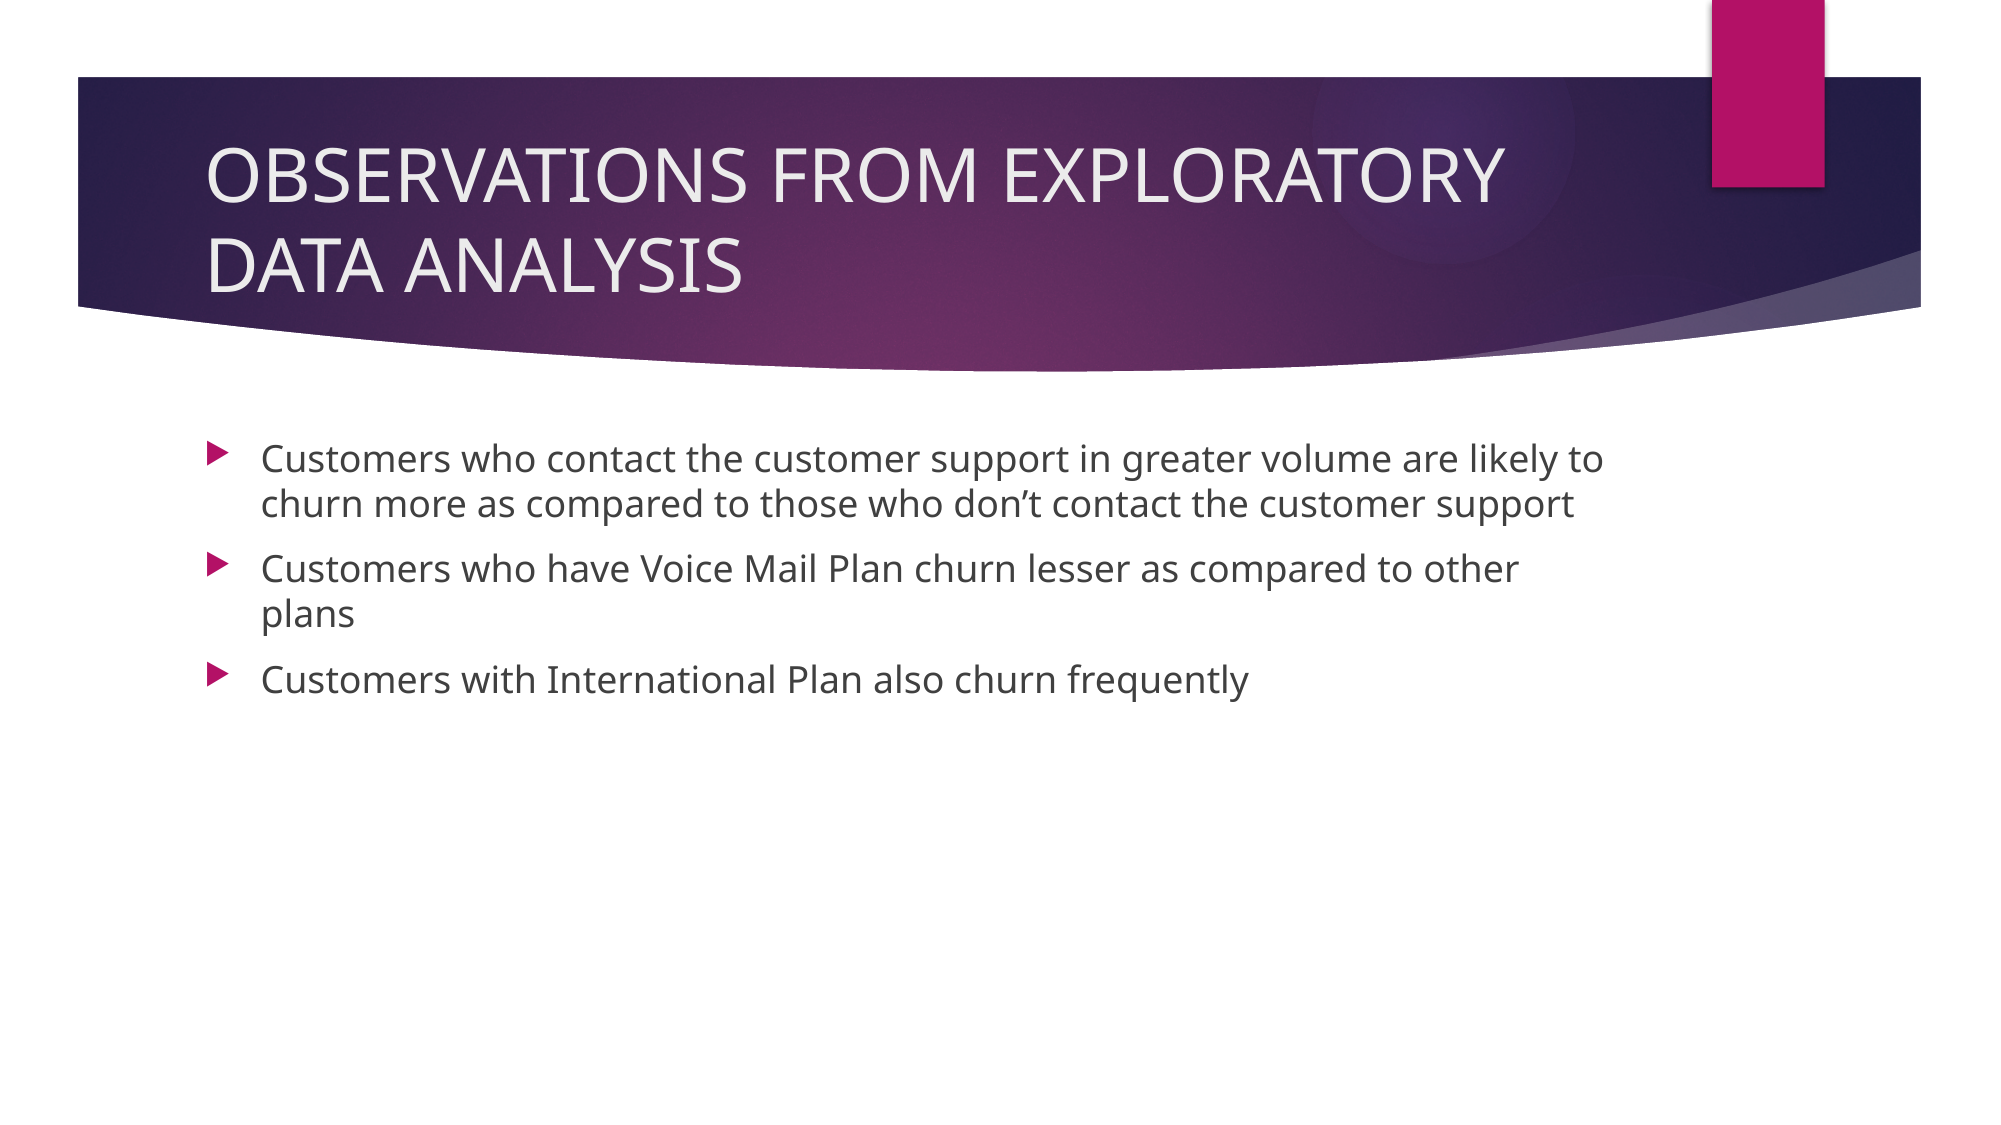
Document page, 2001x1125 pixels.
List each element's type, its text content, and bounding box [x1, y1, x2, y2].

title OBSERVATIONS FROM EXPLORATORY DATA ANALYSIS [189, 159, 1627, 276]
list Customers who contact the customer support in greater volume are likely to churn more as compared to those who don’t contact the customer support Customers who have Voice Mail Plan churn lesser as compared to other plans Customers with International Plan also churn frequently [189, 427, 1638, 988]
